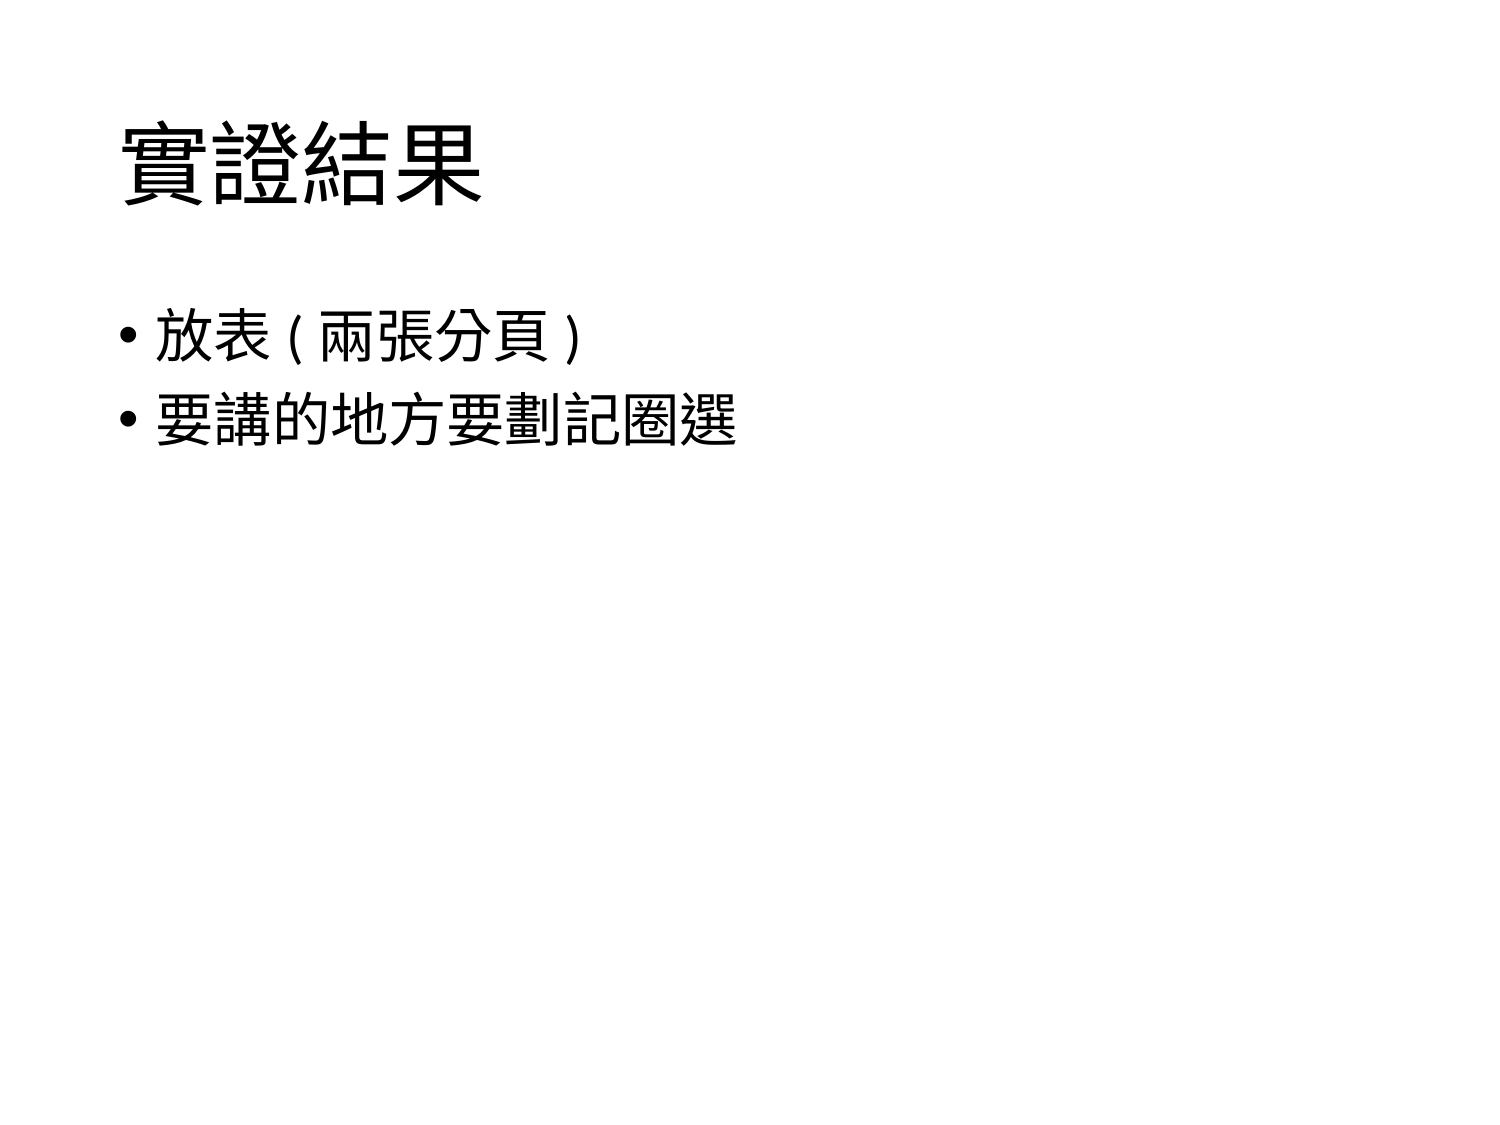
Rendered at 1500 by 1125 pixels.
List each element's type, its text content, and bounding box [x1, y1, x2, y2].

list 放表(兩張分頁) 要講的地方要劃記圈選 [103, 299, 1397, 1014]
title 實證結果 [103, 59, 1397, 278]
